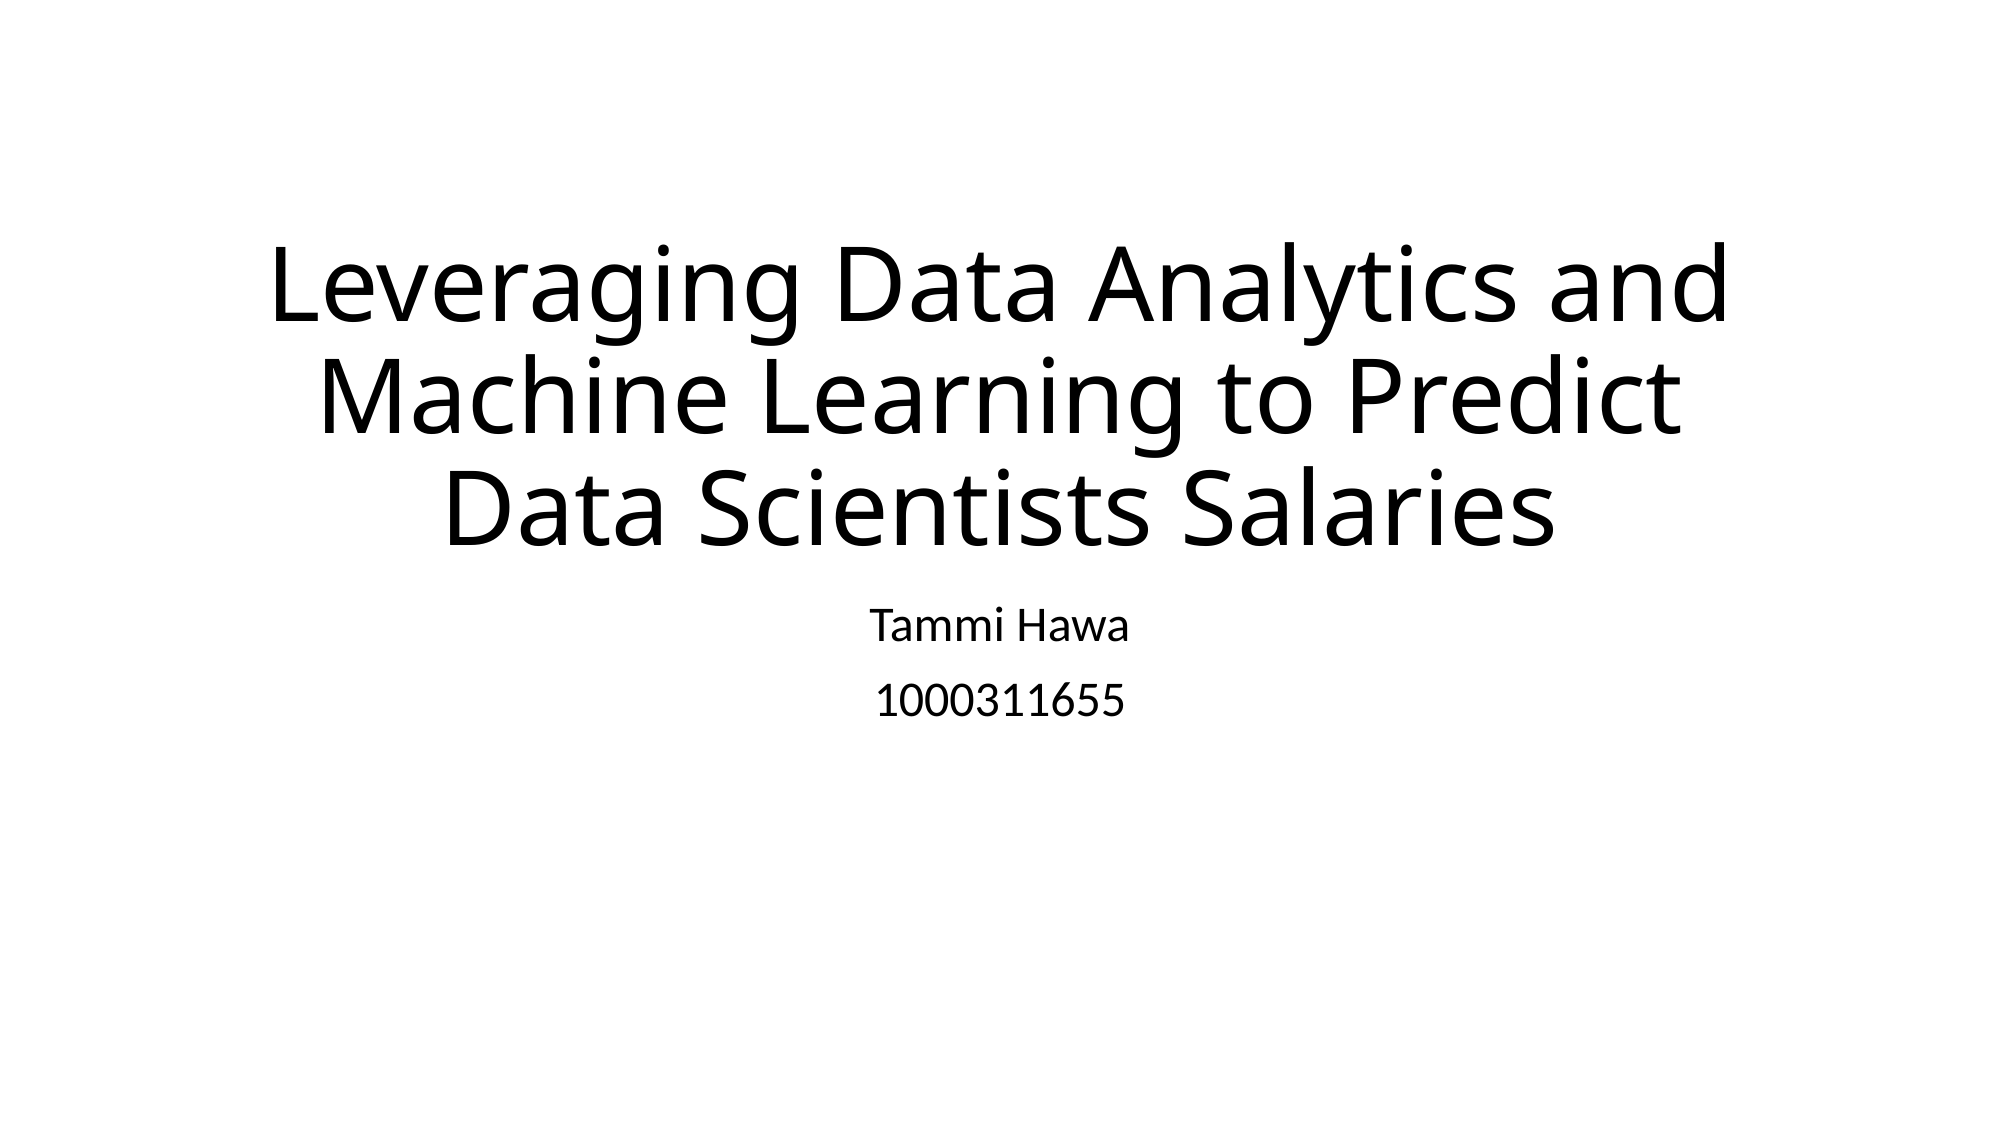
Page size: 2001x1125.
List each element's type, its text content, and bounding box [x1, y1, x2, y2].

title Leveraging Data Analytics and Machine Learning to Predict Data Scientists Salaries [249, 184, 1750, 576]
subtitle Tammi Hawa 1000311655 [249, 590, 1750, 863]
